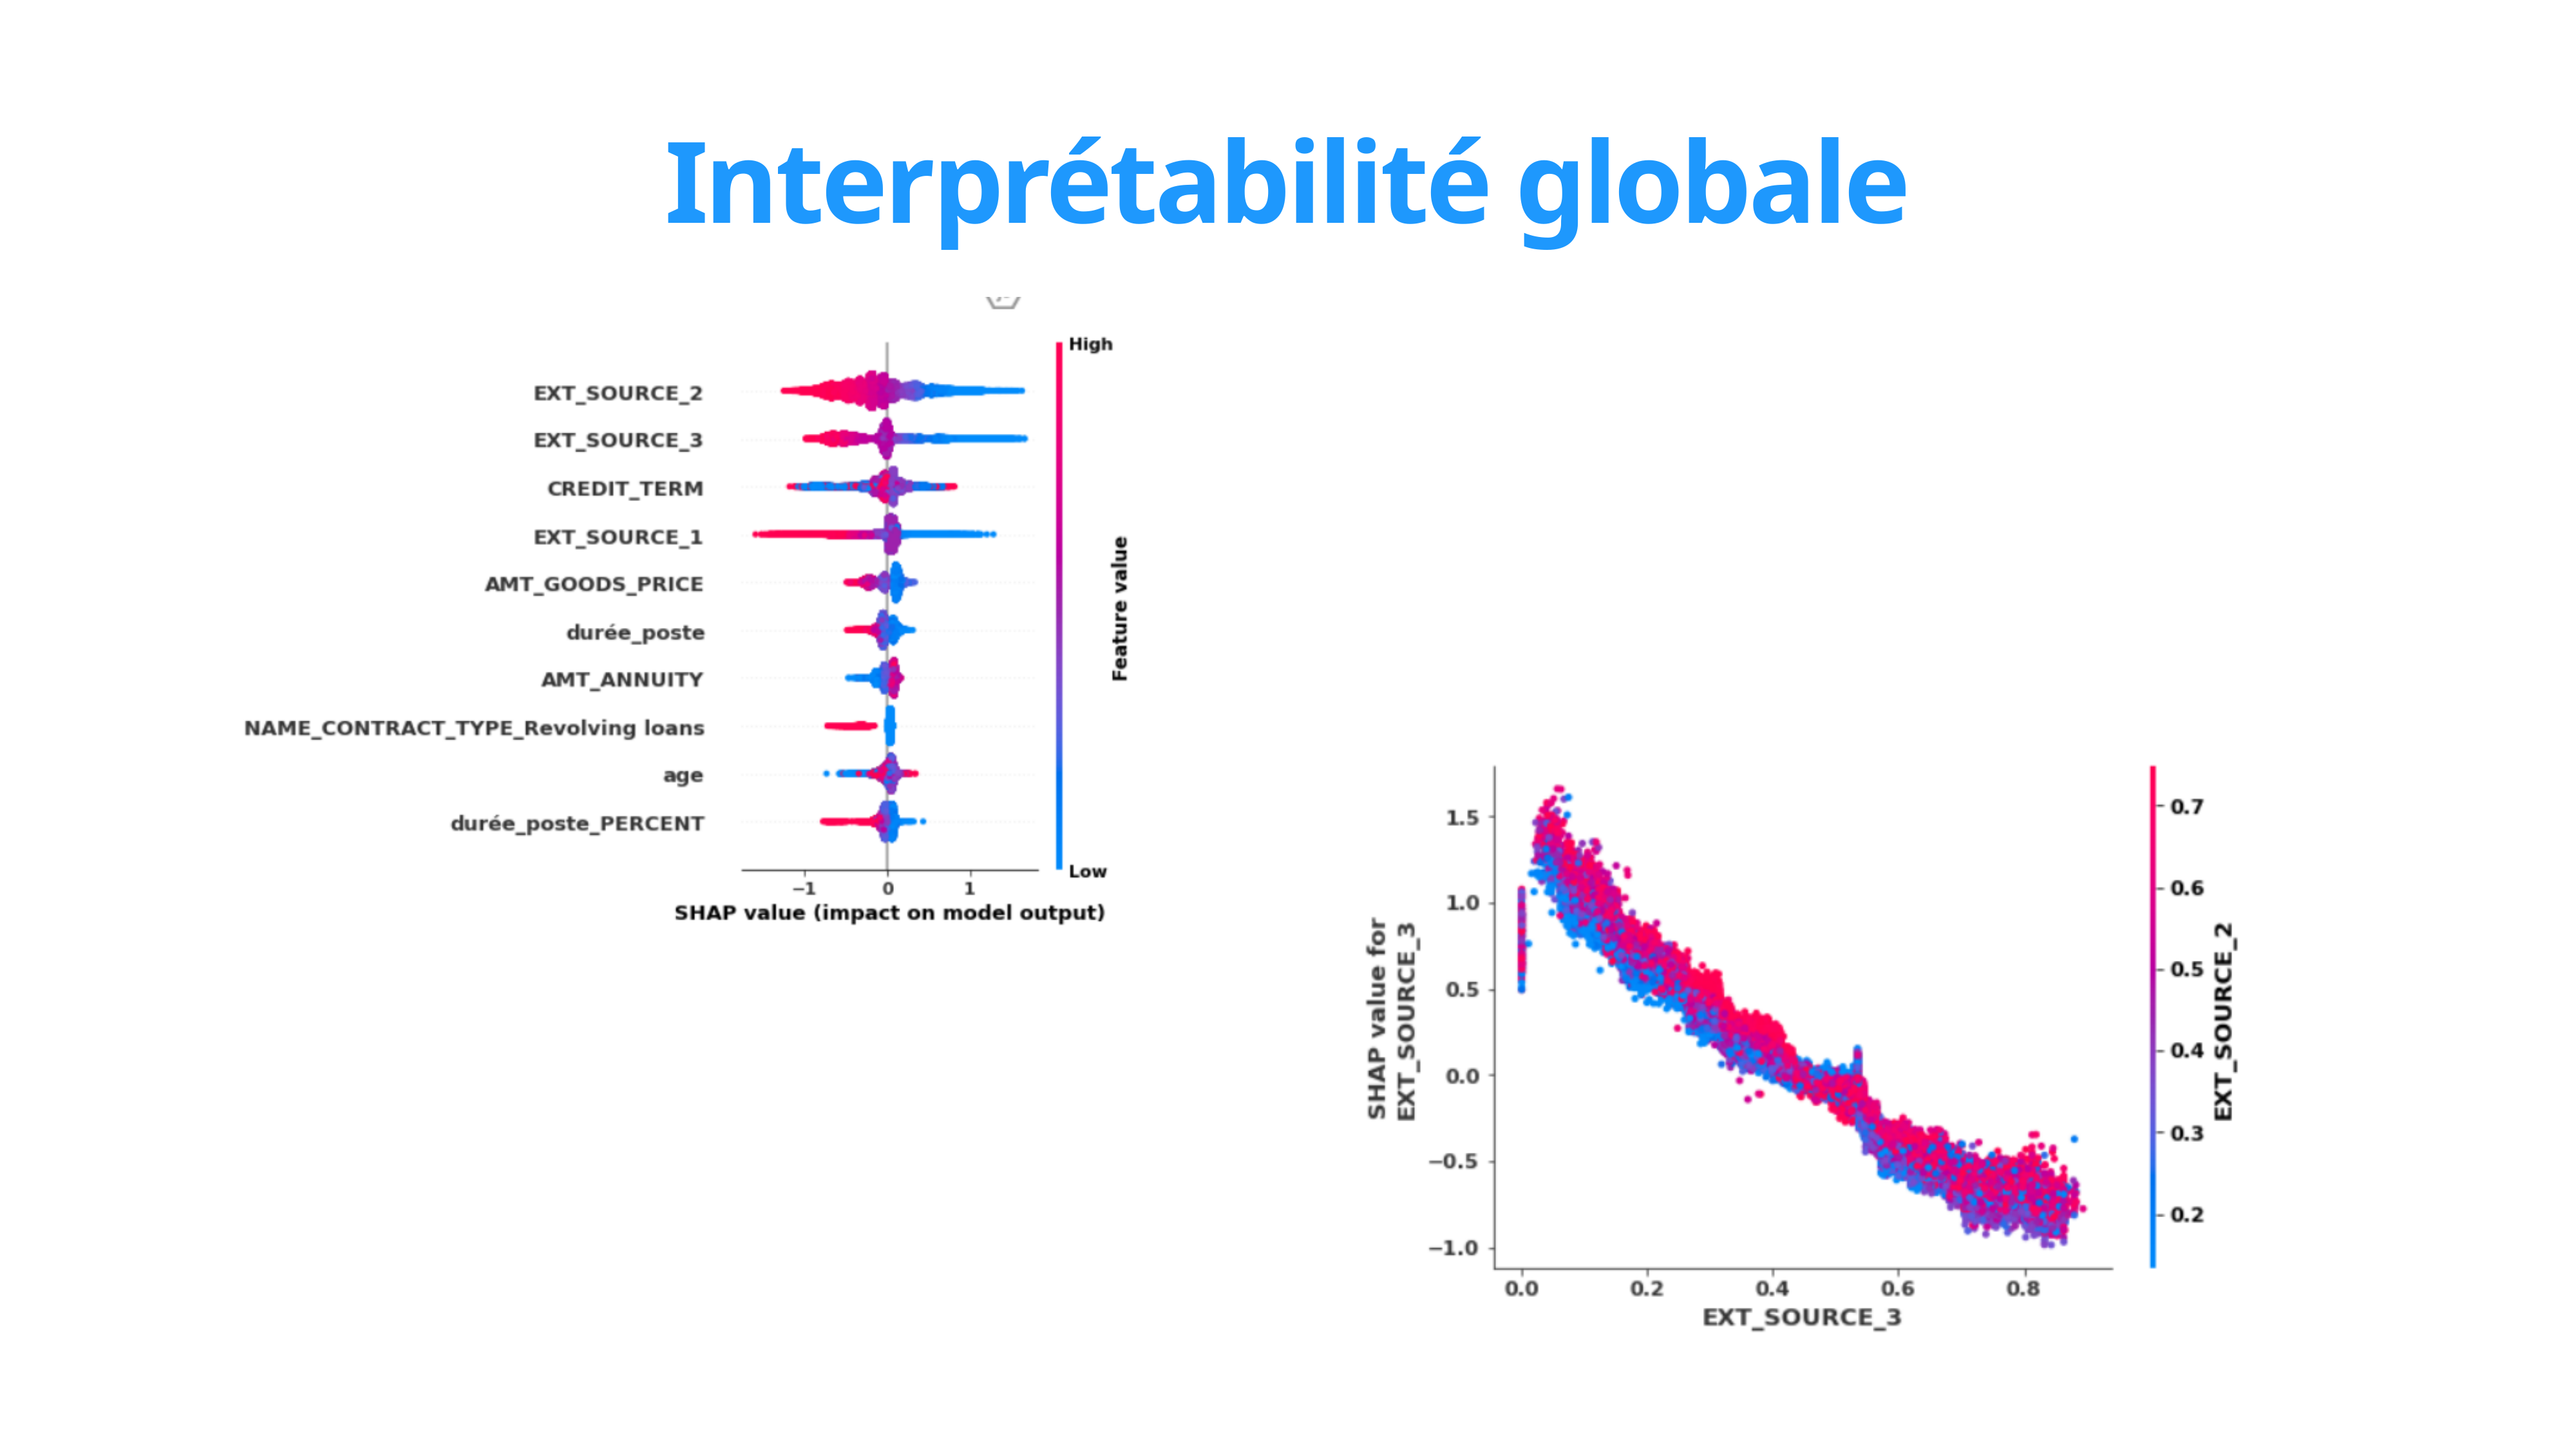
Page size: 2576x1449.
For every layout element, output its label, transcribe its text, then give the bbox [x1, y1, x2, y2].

picture [171, 297, 2338, 1363]
title Interprétabilité globale [133, 85, 2443, 251]
